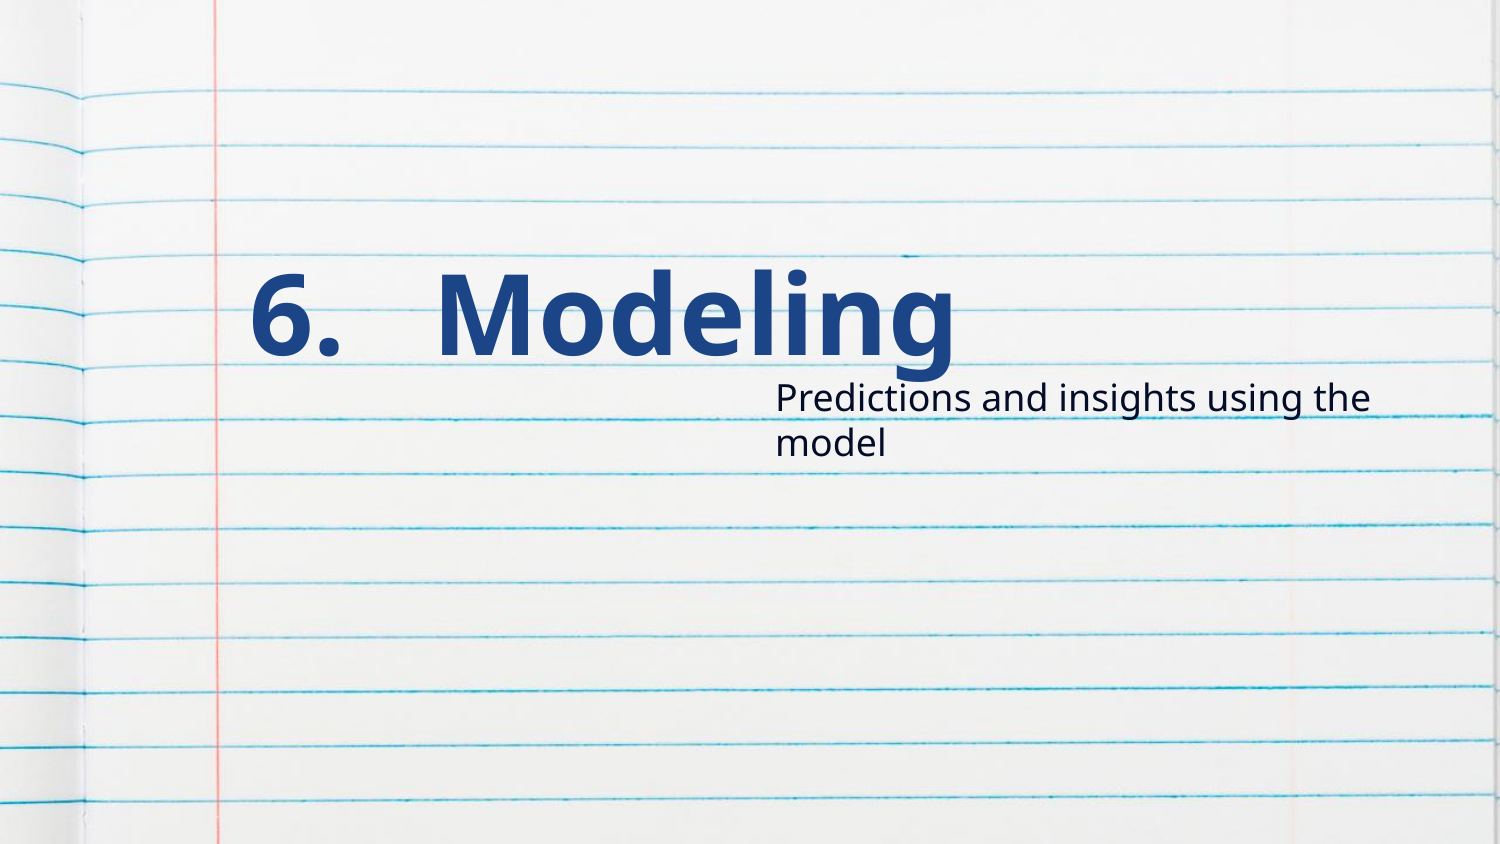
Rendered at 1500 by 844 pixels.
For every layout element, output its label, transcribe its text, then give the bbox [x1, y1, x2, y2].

picture [0, 0, 1500, 844]
title 6. Modeling [249, 187, 1388, 378]
subtitle Predictions and insights using the model [775, 373, 1388, 503]
